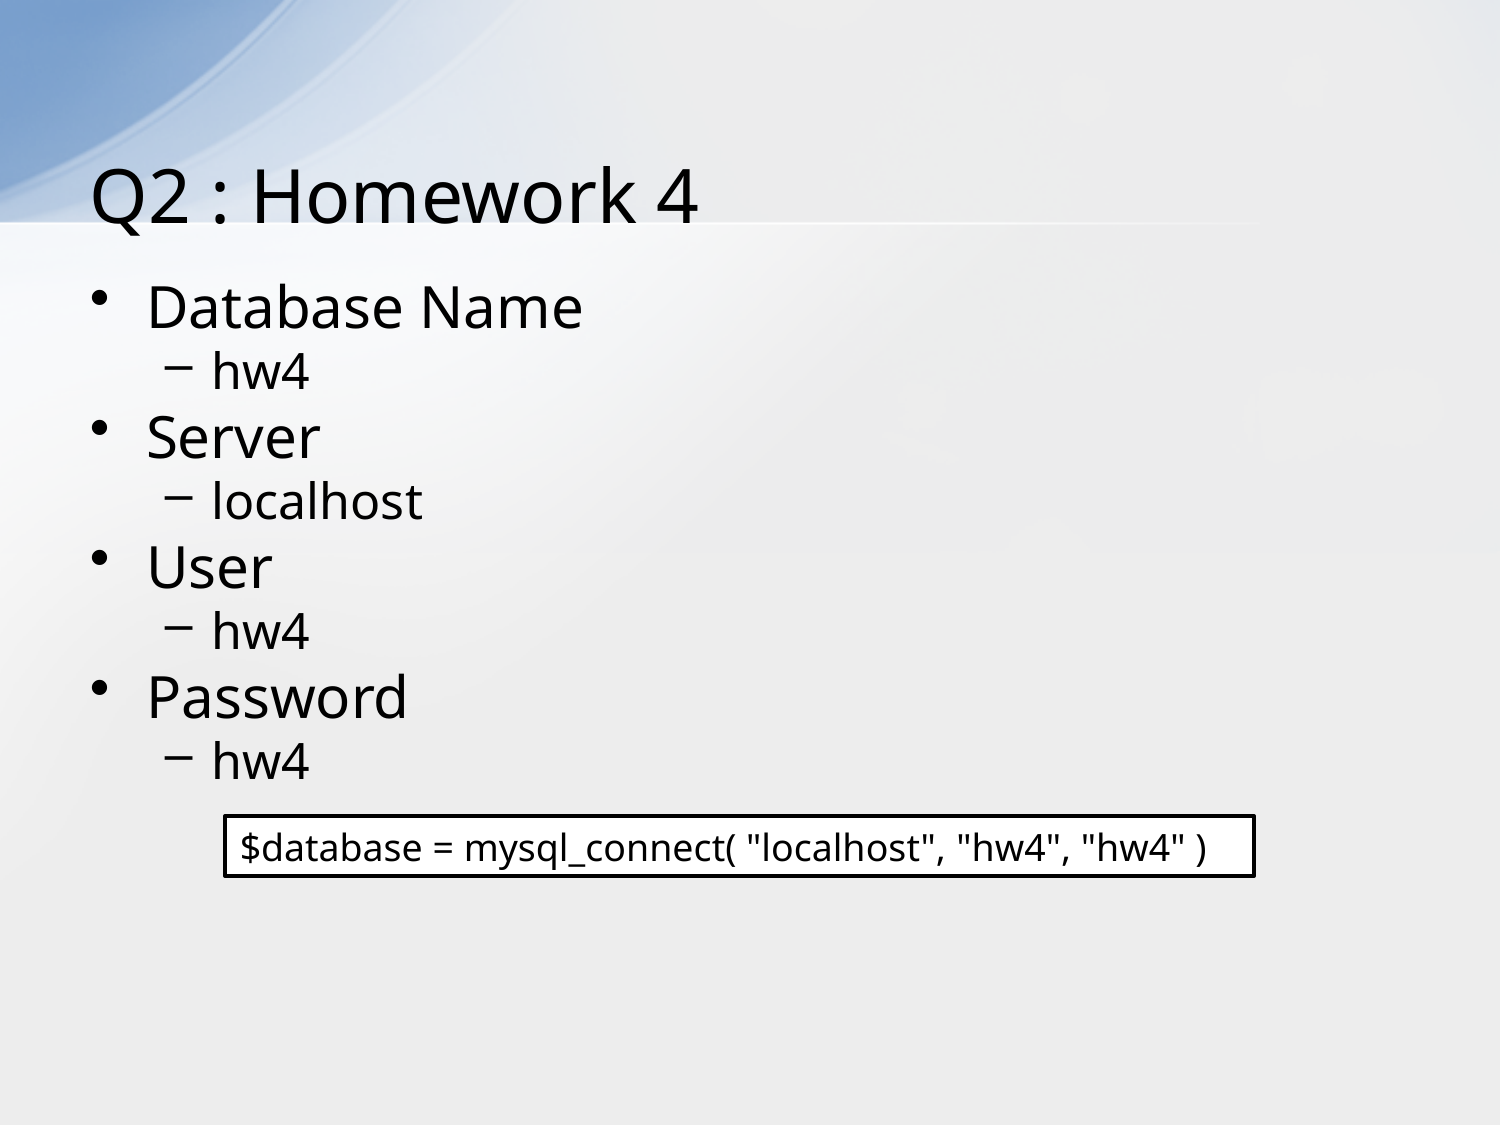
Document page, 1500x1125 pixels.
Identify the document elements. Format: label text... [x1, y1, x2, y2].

text_box $database = mysql_connect( "localhost", "hw4", "hw4" ) [223, 814, 1256, 878]
picture [0, 0, 1500, 1125]
title Q2 : Homework 4 [75, 58, 1425, 247]
list Database Name hw4 Server localhost User hw4 Password hw4 [75, 262, 1425, 1005]
